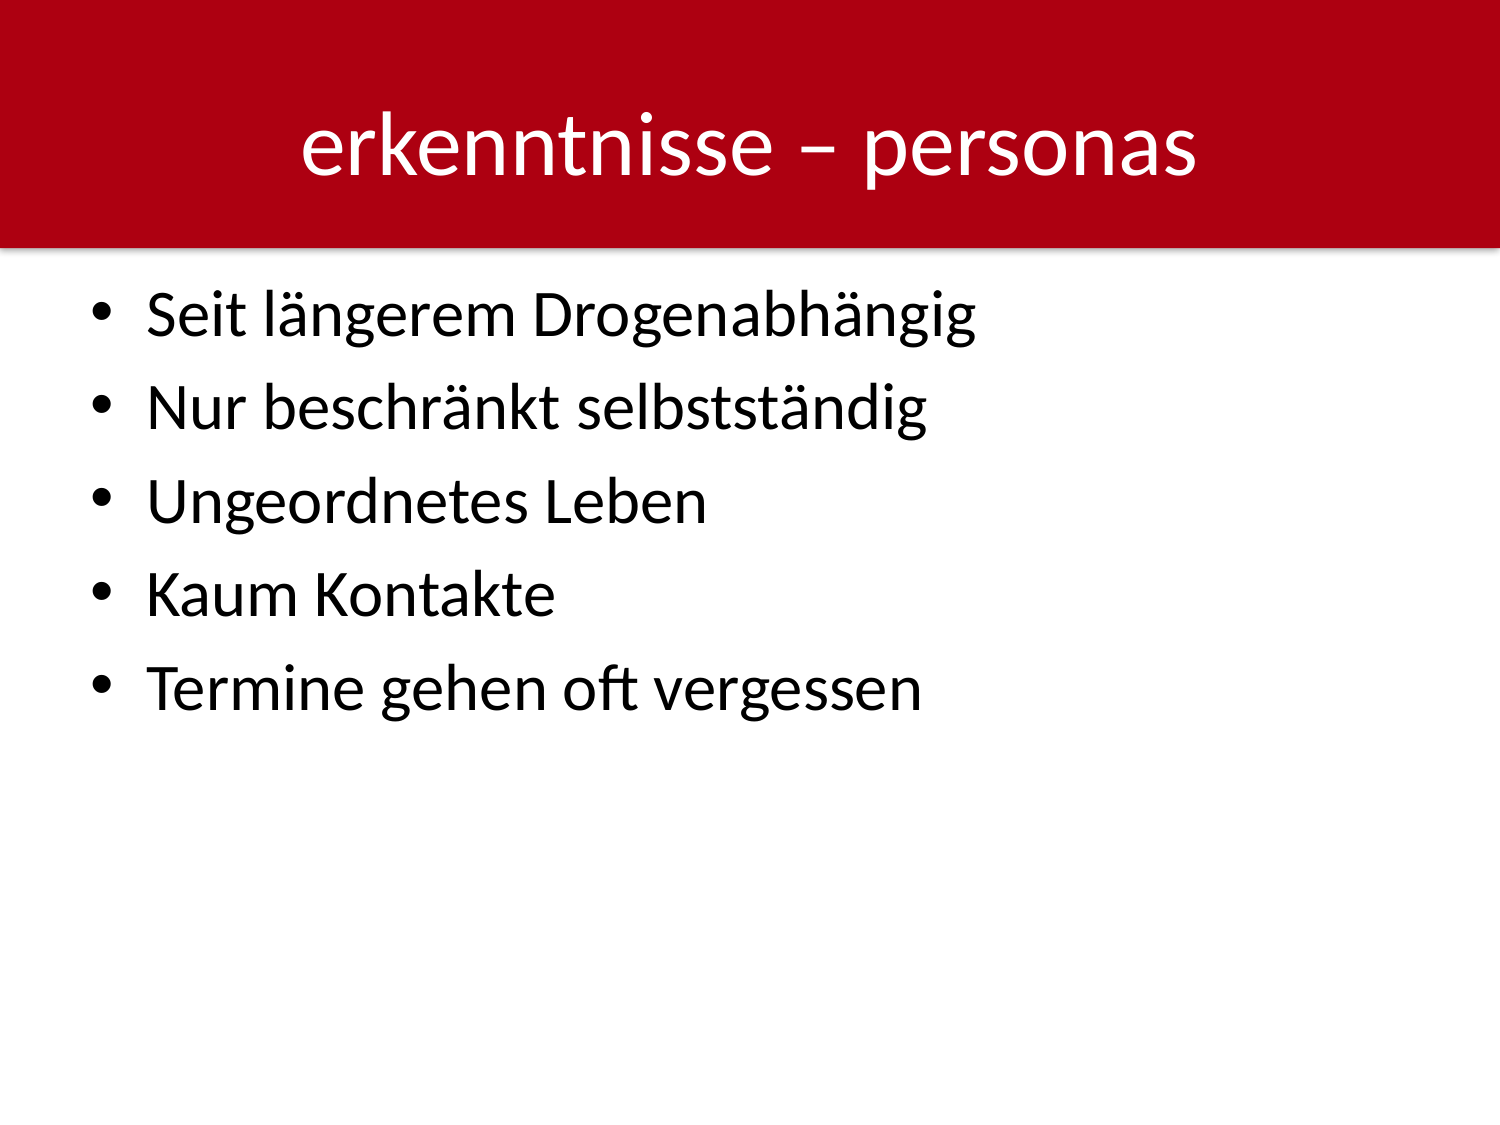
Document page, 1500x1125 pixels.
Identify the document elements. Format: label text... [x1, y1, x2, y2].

title erkenntnisse – personas [75, 45, 1425, 233]
list Seit längerem Drogenabhängig Nur beschränkt selbstständig Ungeordnetes Leben Kaum Kontakte Termine gehen oft vergessen [75, 262, 1425, 1005]
